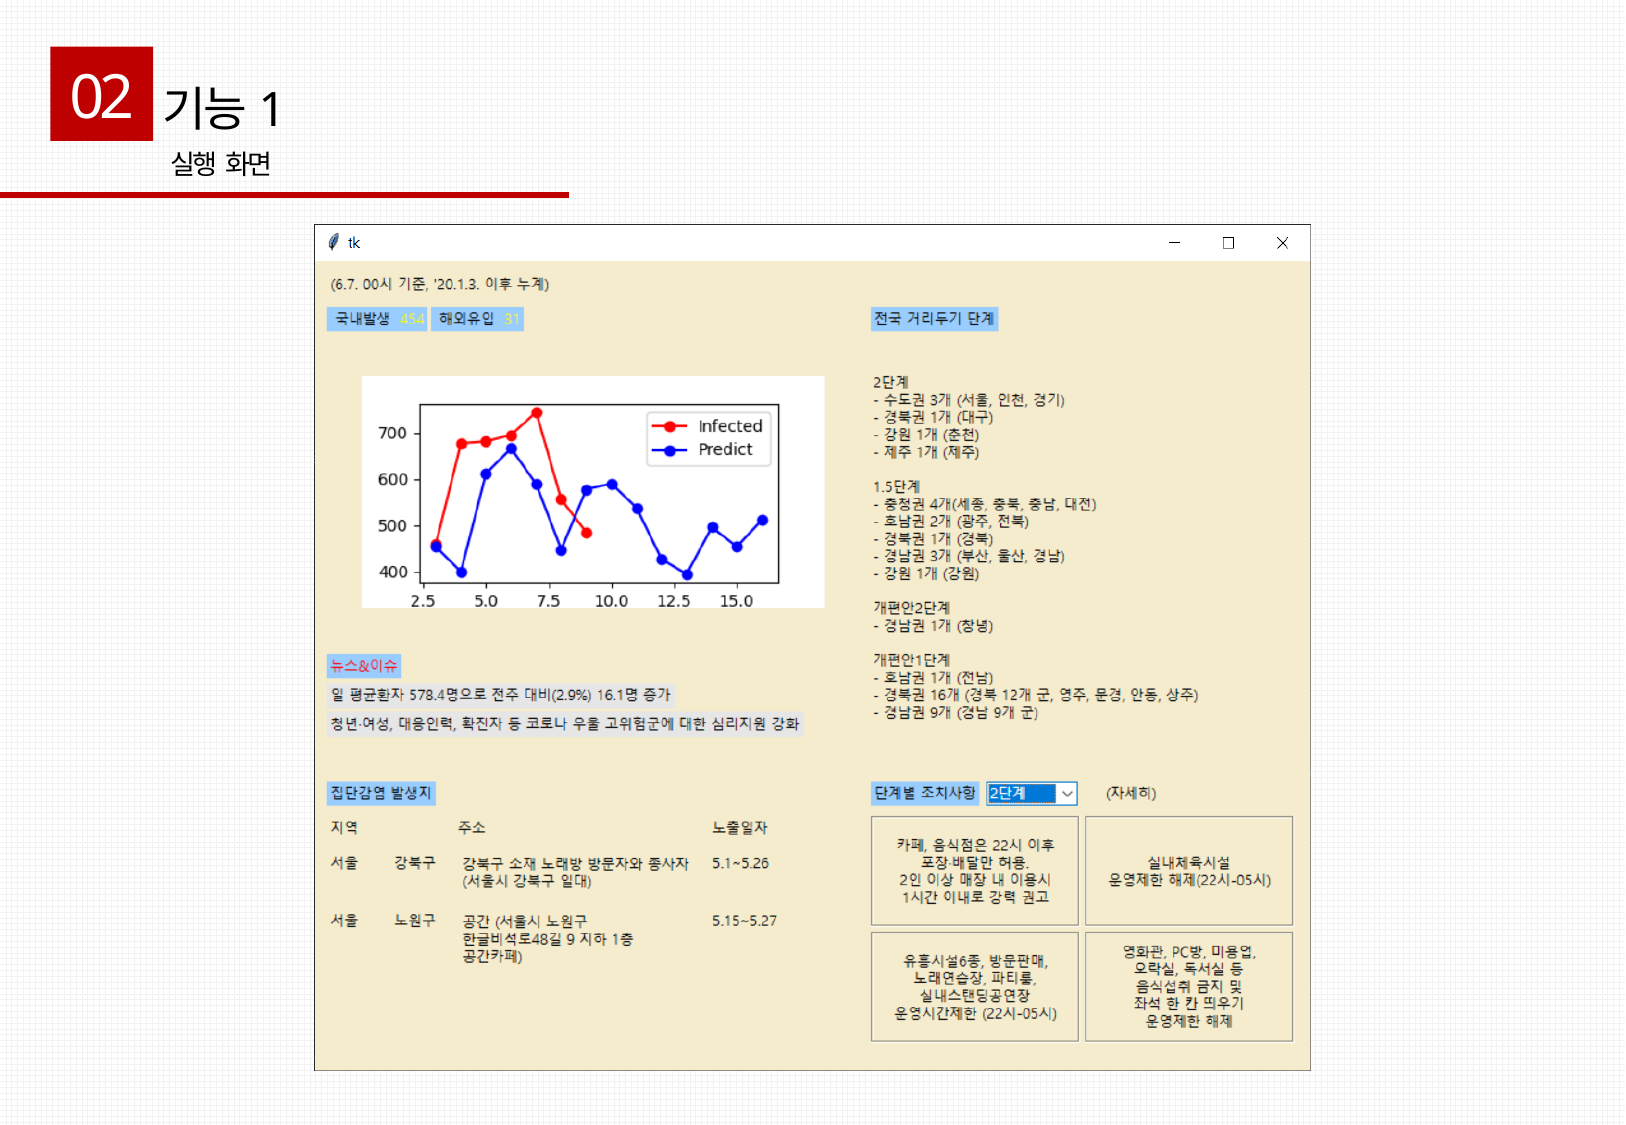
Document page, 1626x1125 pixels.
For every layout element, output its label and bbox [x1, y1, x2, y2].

picture [314, 224, 1311, 1071]
text_box [50, 46, 293, 189]
